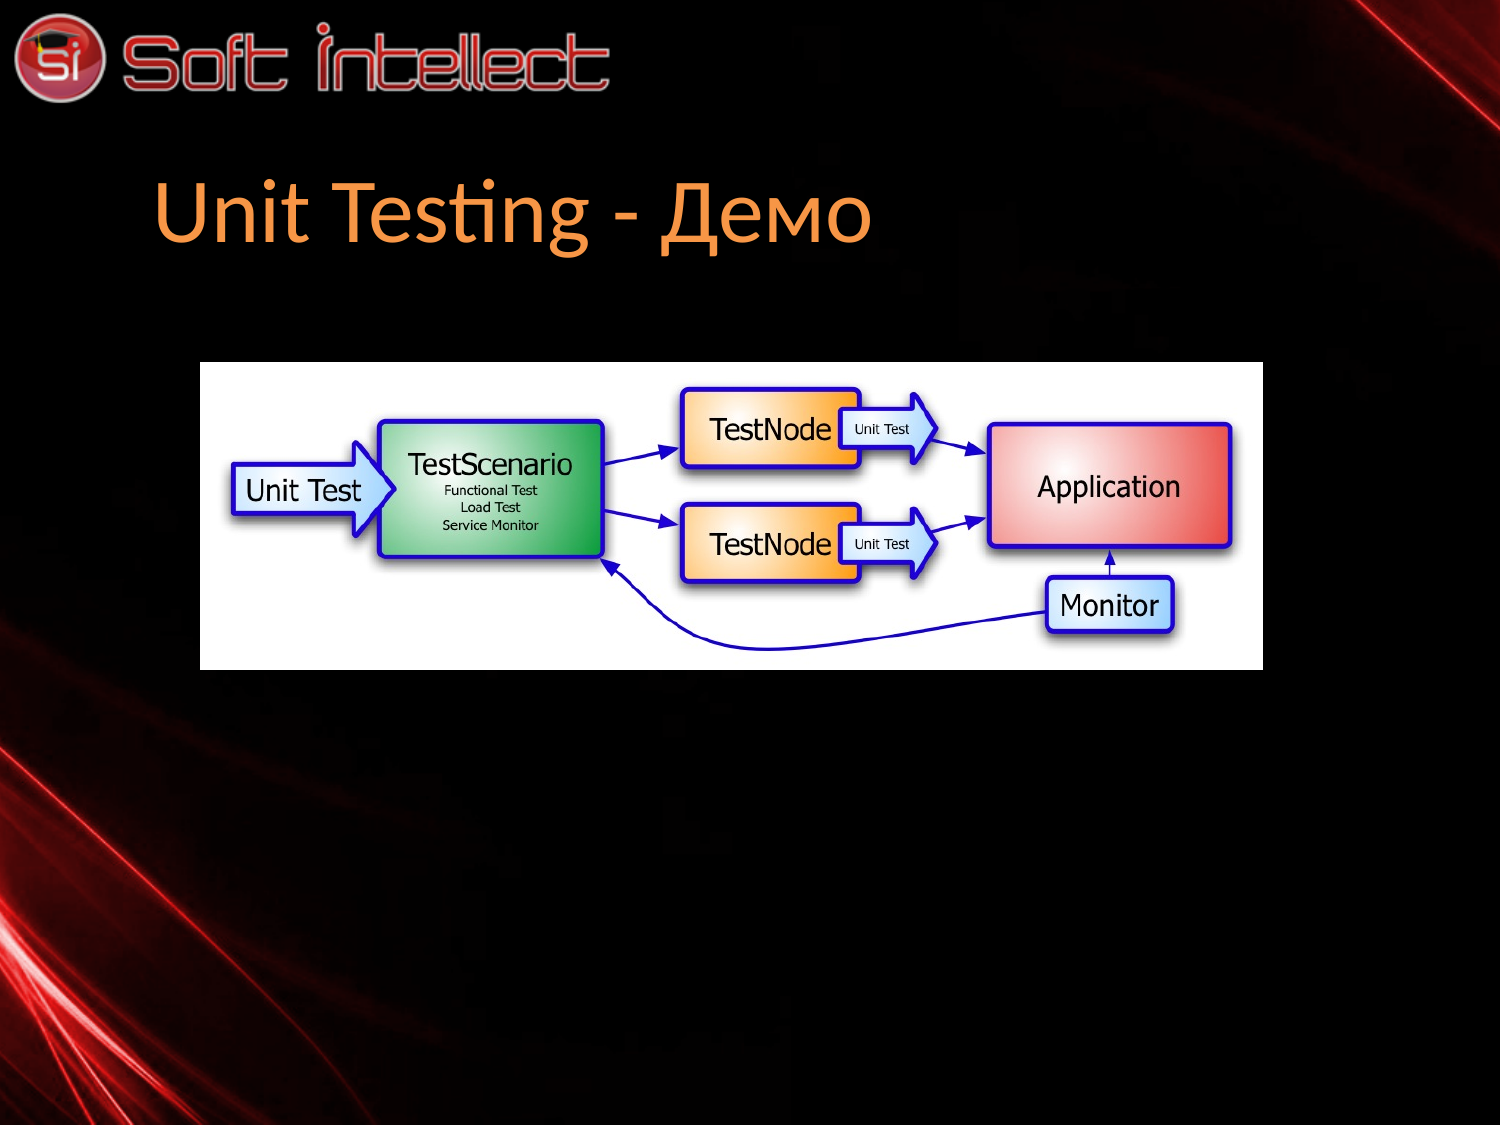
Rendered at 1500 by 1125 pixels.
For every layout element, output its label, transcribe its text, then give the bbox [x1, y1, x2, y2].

picture [0, 0, 1500, 1125]
title Unit Testing - Демо [137, 112, 1488, 300]
